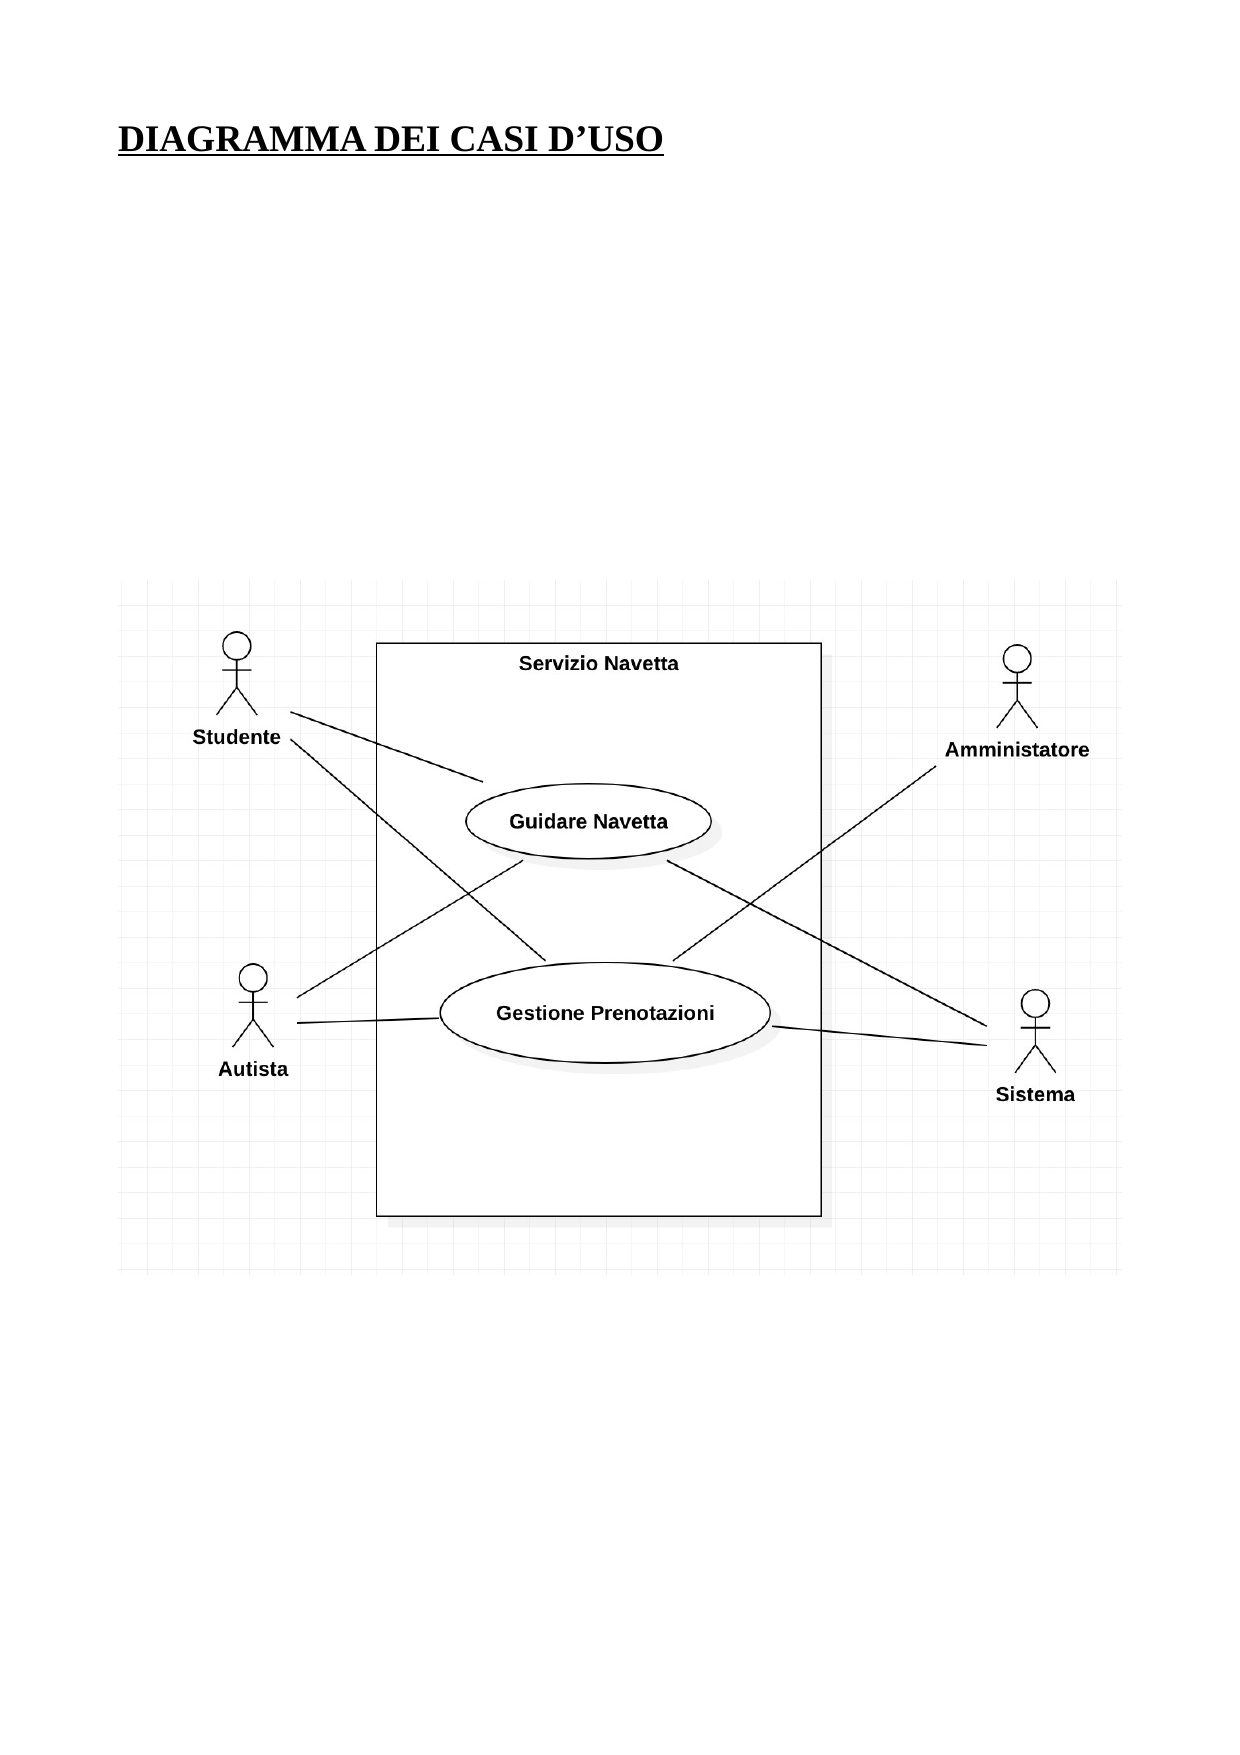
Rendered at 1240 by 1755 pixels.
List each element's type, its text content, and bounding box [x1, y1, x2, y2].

text_box DIAGRAMMA DEI CASI D’USO [116, 112, 670, 160]
text_box [118, 580, 1122, 1275]
